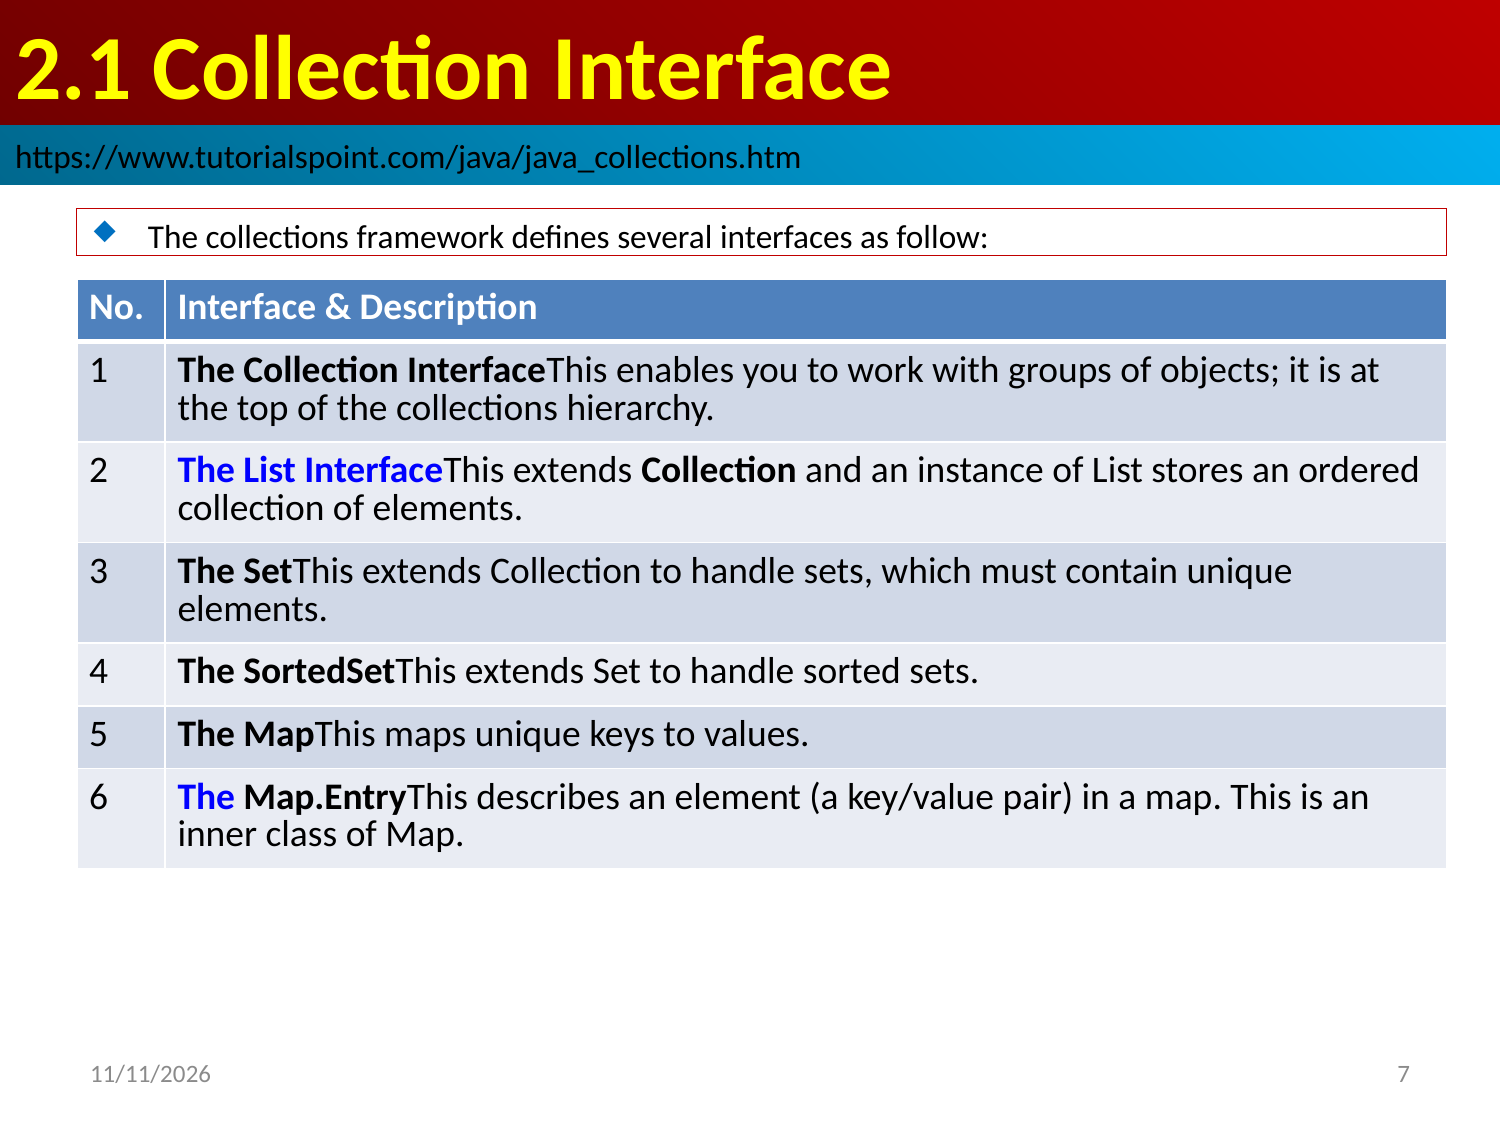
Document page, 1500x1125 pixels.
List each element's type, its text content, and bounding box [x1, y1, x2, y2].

table_cell The SortedSetThis extends Set to handle sorted sets. [166, 644, 1446, 705]
table_cell The Map.EntryThis describes an element (a key/value pair) in a map. This is an inner class of Map. [166, 769, 1446, 868]
table_header No. [78, 280, 164, 339]
title 2.1 Collection Interface [0, 0, 1500, 125]
table_cell 1 [78, 344, 164, 441]
table_cell 3 [78, 543, 164, 642]
table_cell The List InterfaceThis extends Collection and an instance of List stores an ordered collection of elements. [166, 443, 1446, 542]
table_cell 5 [78, 707, 164, 768]
table_header Interface & Description [166, 280, 1446, 339]
slide_number 7 [1074, 1042, 1425, 1103]
table_cell 6 [78, 769, 164, 868]
table_cell 4 [78, 644, 164, 705]
table_cell The SetThis extends Collection to handle sets, which must contain unique elements. [166, 543, 1446, 642]
text_box https://www.tutorialspoint.com/java/java_collections.htm [0, 125, 1500, 185]
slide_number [75, 1042, 425, 1103]
subtitle The collections framework defines several interfaces as follow: [76, 208, 1447, 256]
table_cell 2 [78, 443, 164, 542]
table_cell The Collection InterfaceThis enables you to work with groups of objects; it is at the top of the collections hierarchy. [166, 344, 1446, 441]
table_cell The MapThis maps unique keys to values. [166, 707, 1446, 768]
